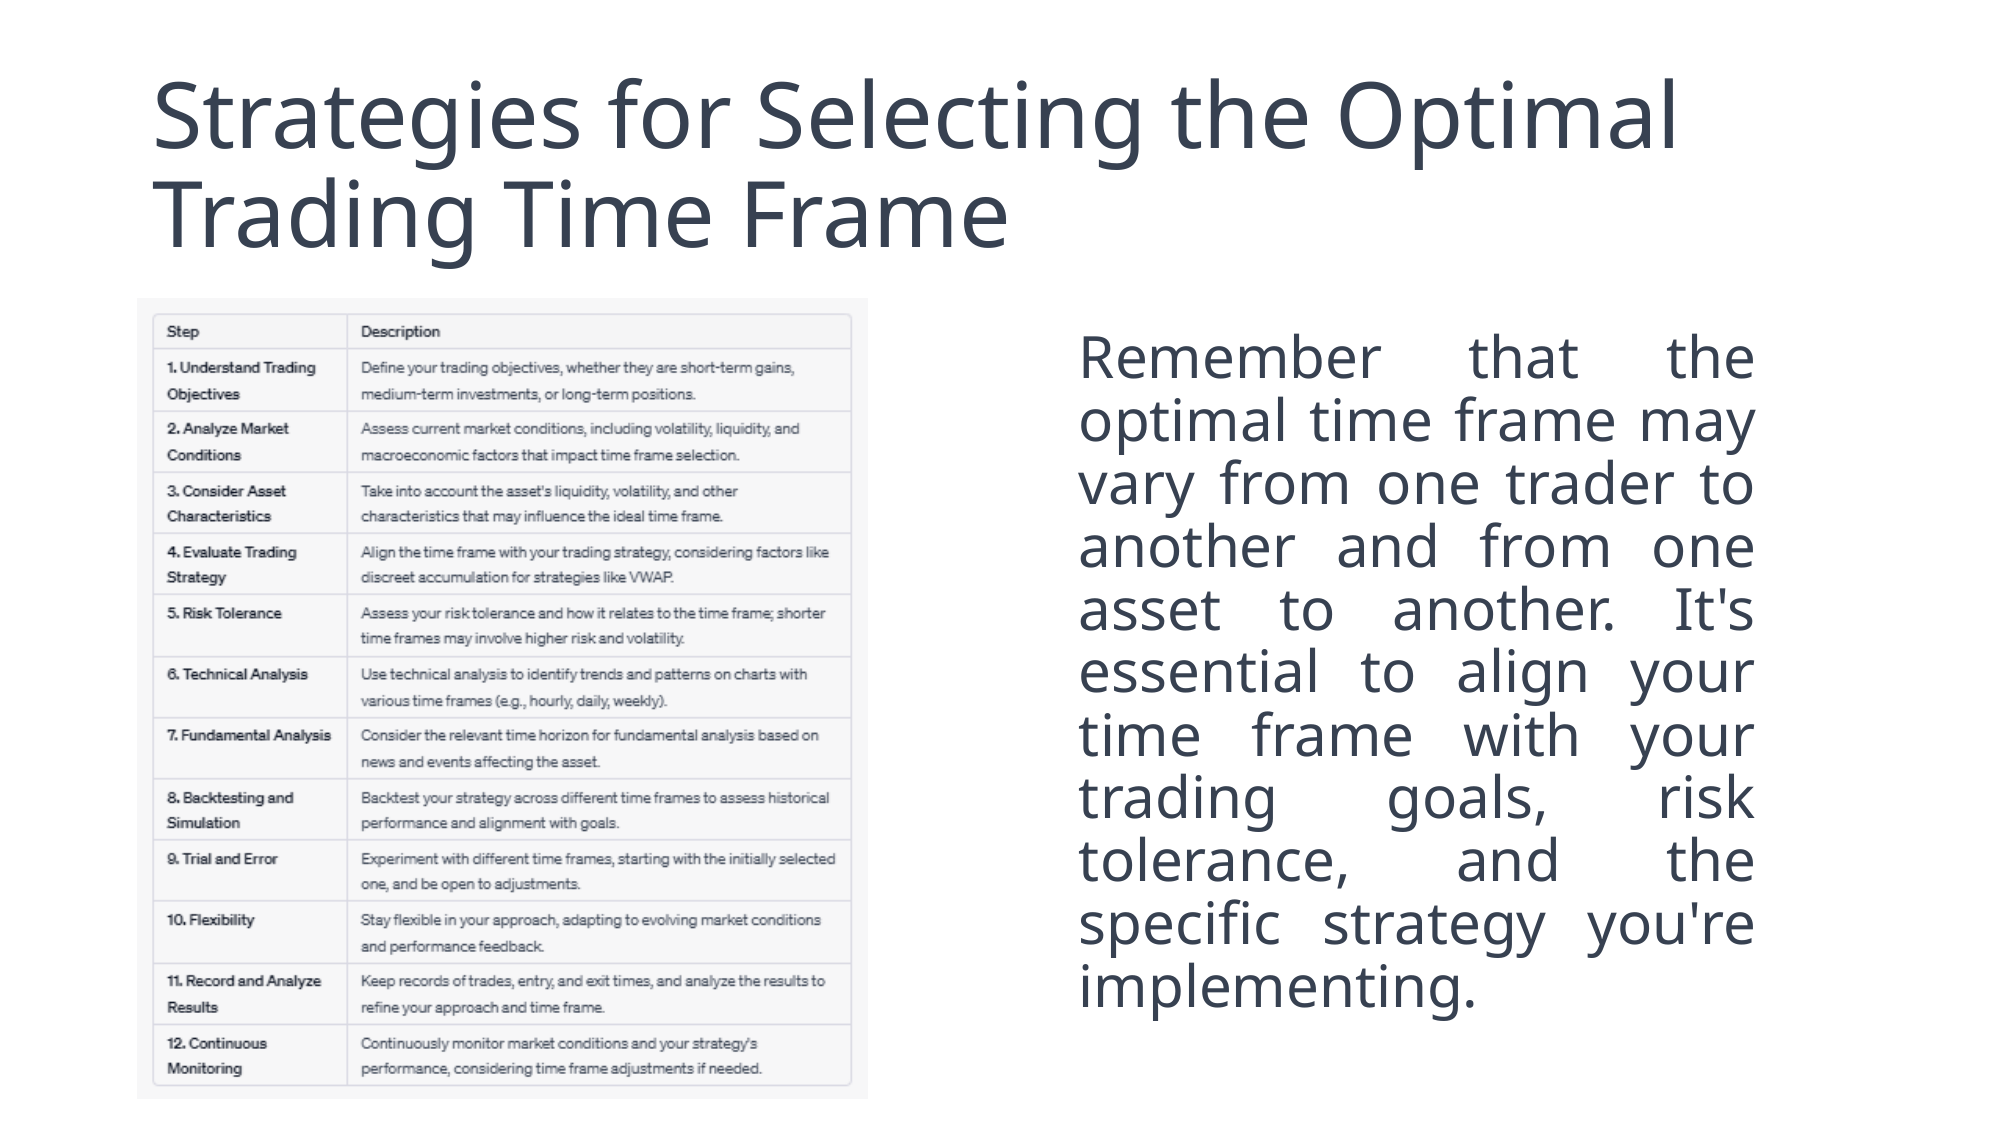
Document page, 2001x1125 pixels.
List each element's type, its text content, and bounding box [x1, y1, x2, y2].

list Remember that the optimal time frame may vary from one trader to another and from one asset to another. It's essential to align your time frame with your trading goals, risk tolerance, and the specific strategy you're implementing. [1064, 320, 1772, 1035]
picture [137, 298, 868, 1099]
title Strategies for Selecting the Optimal Trading Time Frame [137, 59, 1863, 278]
